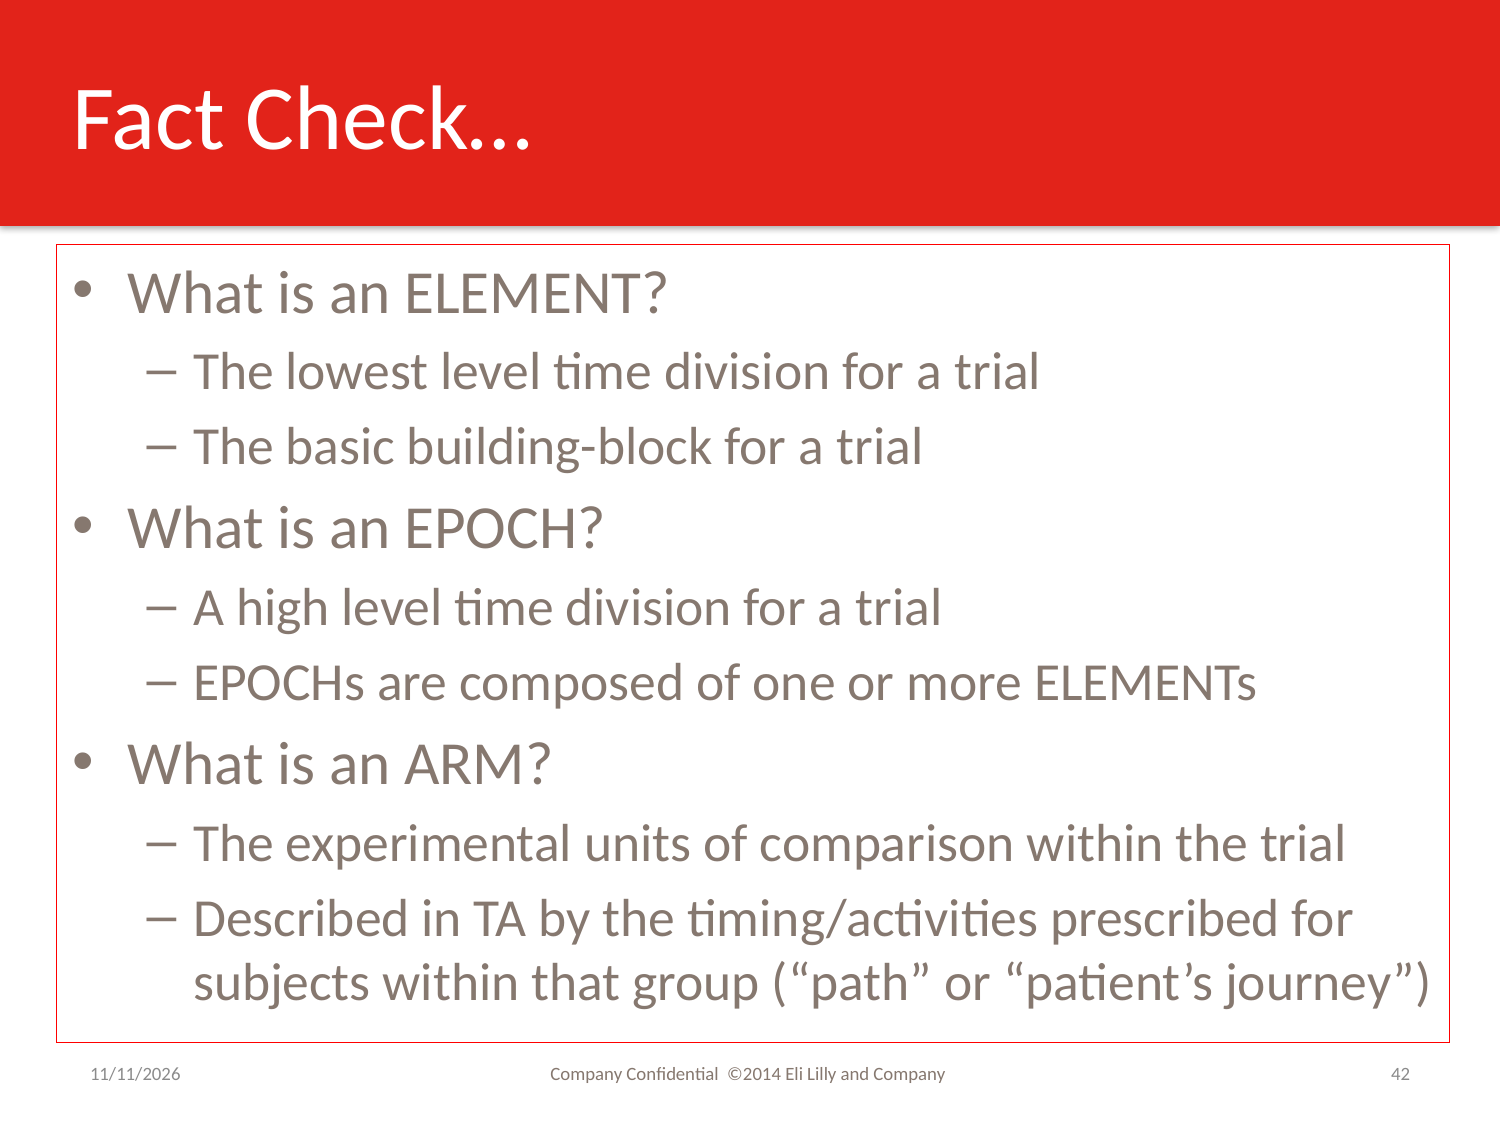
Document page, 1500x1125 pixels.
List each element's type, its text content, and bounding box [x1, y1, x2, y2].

title Fact Check… [56, 19, 1450, 207]
slide_number 42 [1074, 1042, 1425, 1103]
list What is an ELEMENT? The lowest level time division for a trial The basic building-block for a trial What is an EPOCH? A high level time division for a trial EPOCHs are composed of one or more ELEMENTs What is an ARM? The experimental units of comparison within the trial Described in TA by the timing/activities prescribed for subjects within that group (“path” or “patient’s journey”) [56, 244, 1450, 1043]
footer Company Confidential ©2014 Eli Lilly and Company [512, 1042, 988, 1103]
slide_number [75, 1042, 425, 1103]
